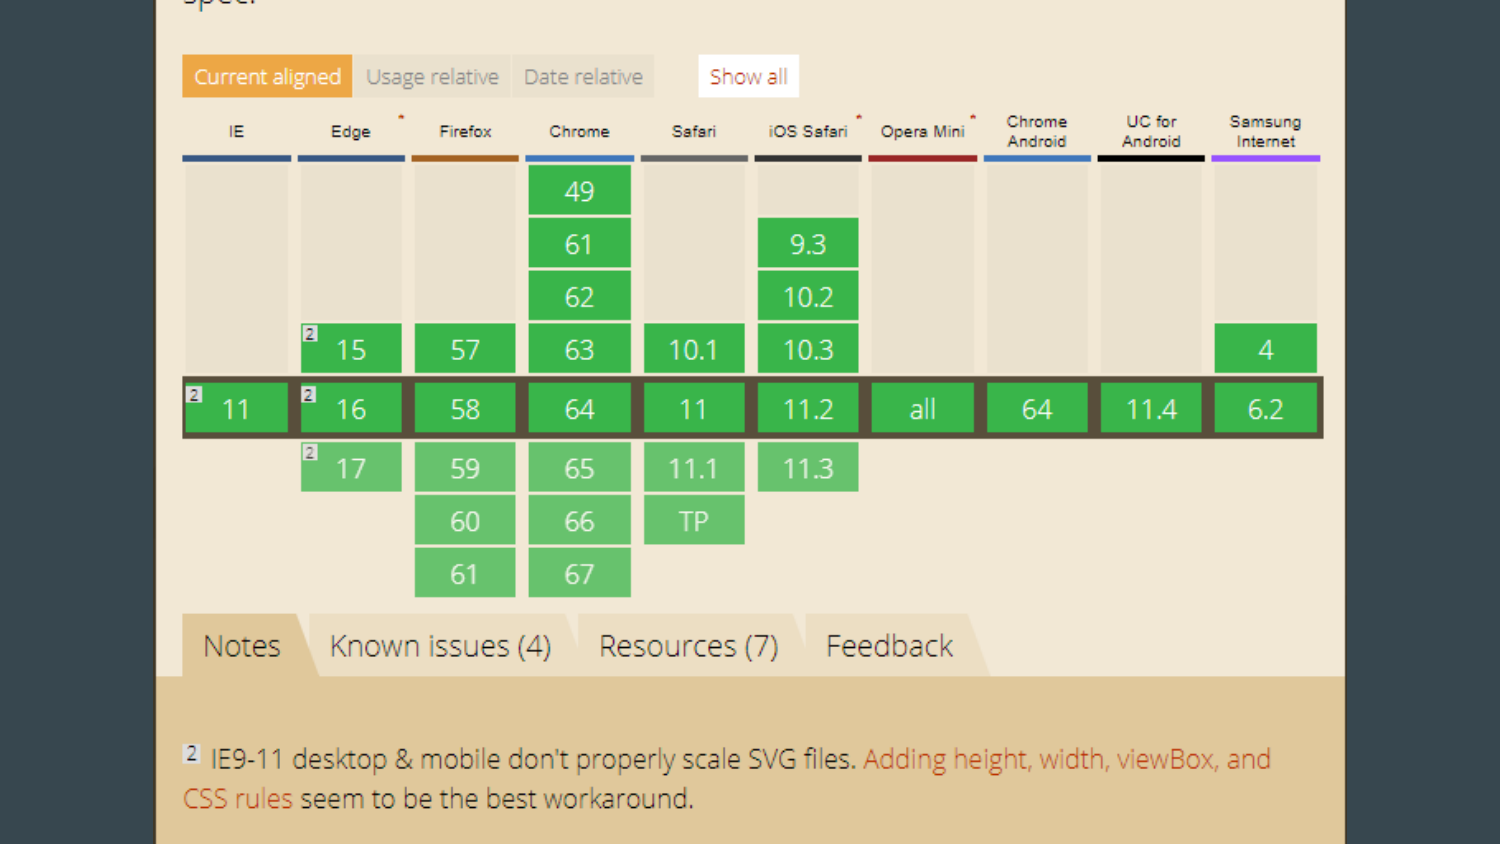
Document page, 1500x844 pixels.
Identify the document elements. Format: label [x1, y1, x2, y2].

picture [152, 0, 1347, 844]
